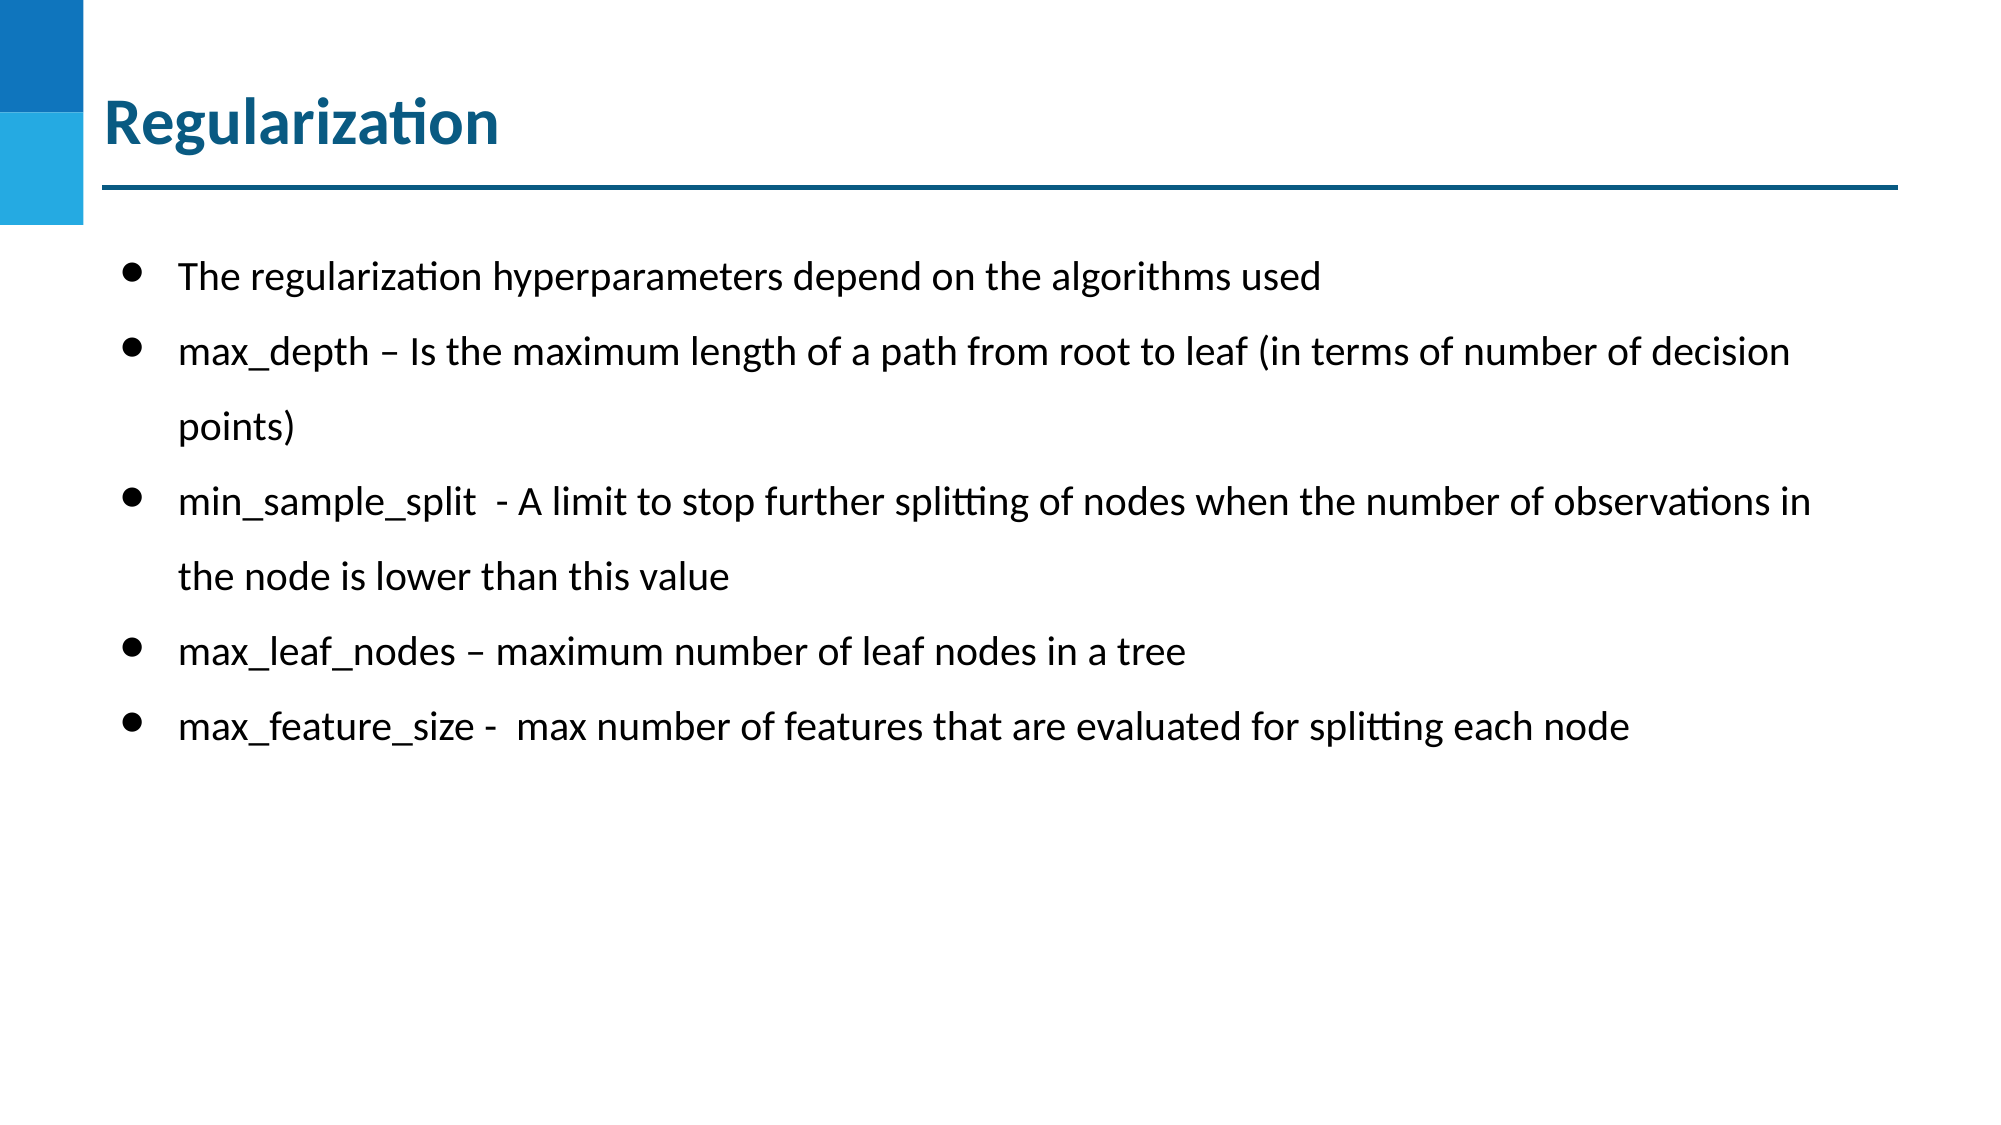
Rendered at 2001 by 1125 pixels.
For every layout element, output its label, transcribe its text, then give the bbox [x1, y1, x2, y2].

title Regularization [102, 75, 1898, 157]
text_box The regularization hyperparameters depend on the algorithms used max_depth – Is the maximum length of a path from root to leaf (in terms of number of decision points) min_sample_split - A limit to stop further splitting of nodes when the number of observations in the node is lower than this value max_leaf_nodes – maximum number of leaf nodes in a tree max_feature_size - max number of features that are evaluated for splitting each node [102, 222, 1816, 749]
